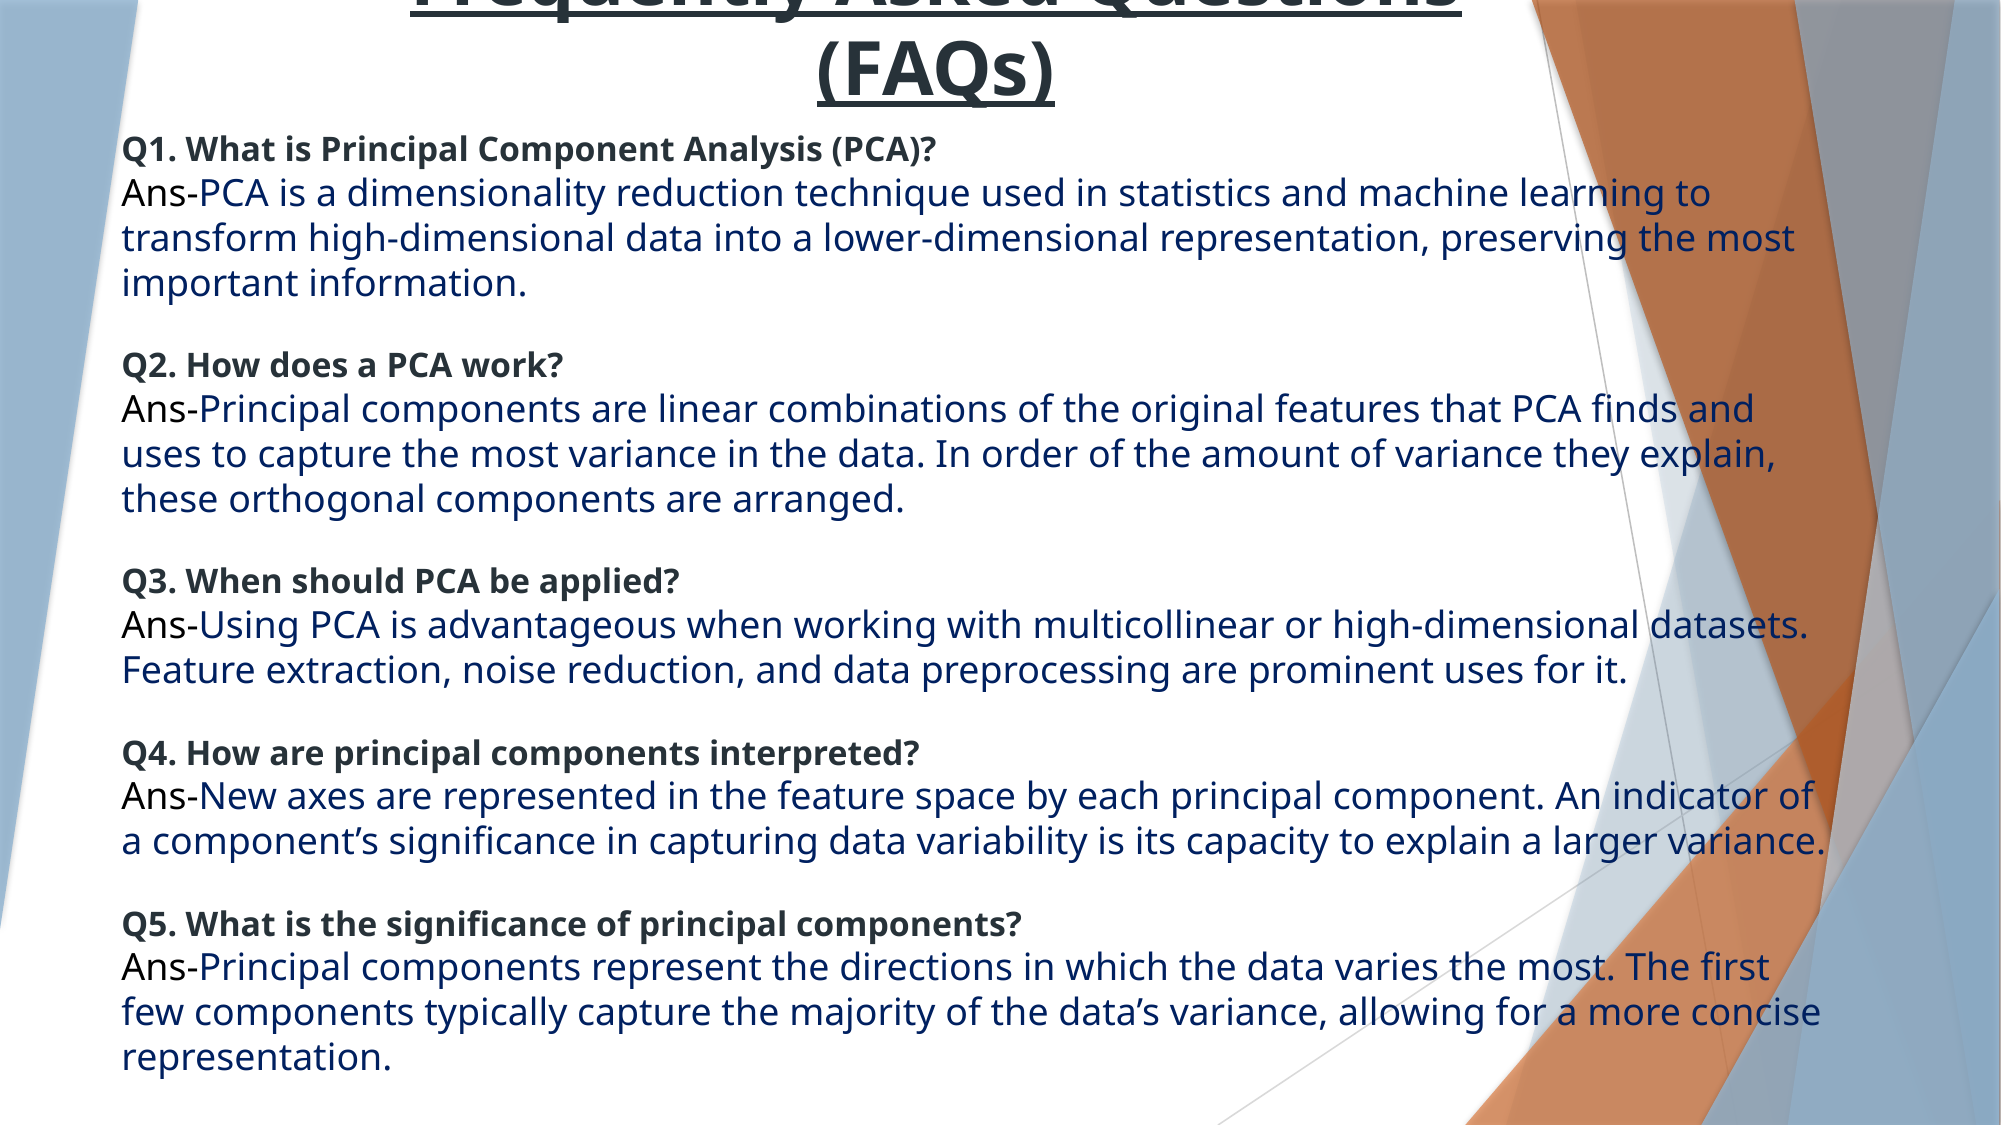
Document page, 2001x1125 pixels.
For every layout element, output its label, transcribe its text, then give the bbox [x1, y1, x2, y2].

title Frequently Asked Questions (FAQs) [290, 18, 1582, 119]
subtitle Q1. What is Principal Component Analysis (PCA)? Ans-PCA is a dimensionality reduction technique used in statistics and machine learning to transform high-dimensional data into a lower-dimensional representation, preserving the most important information. Q2. How does a PCA work? Ans-Principal components are linear combinations of the original features that PCA finds and uses to capture the most variance in the data. In order of the amount of variance they explain, these orthogonal components are arranged. Q3. When should PCA be applied? Ans-Using PCA is advantageous when working with multicollinear or high-dimensional datasets. Feature extraction, noise reduction, and data preprocessing are prominent uses for it. Q4. How are principal components interpreted? Ans-New axes are represented in the feature space by each principal component. An indicator of a component’s significance in capturing data variability is its capacity to explain a larger variance. Q5. What is the significance of principal components? Ans-Principal components represent the directions in which the data varies the most. The first few components typically capture the majority of the data’s variance, allowing for a more concise representation. [106, 120, 1847, 1105]
